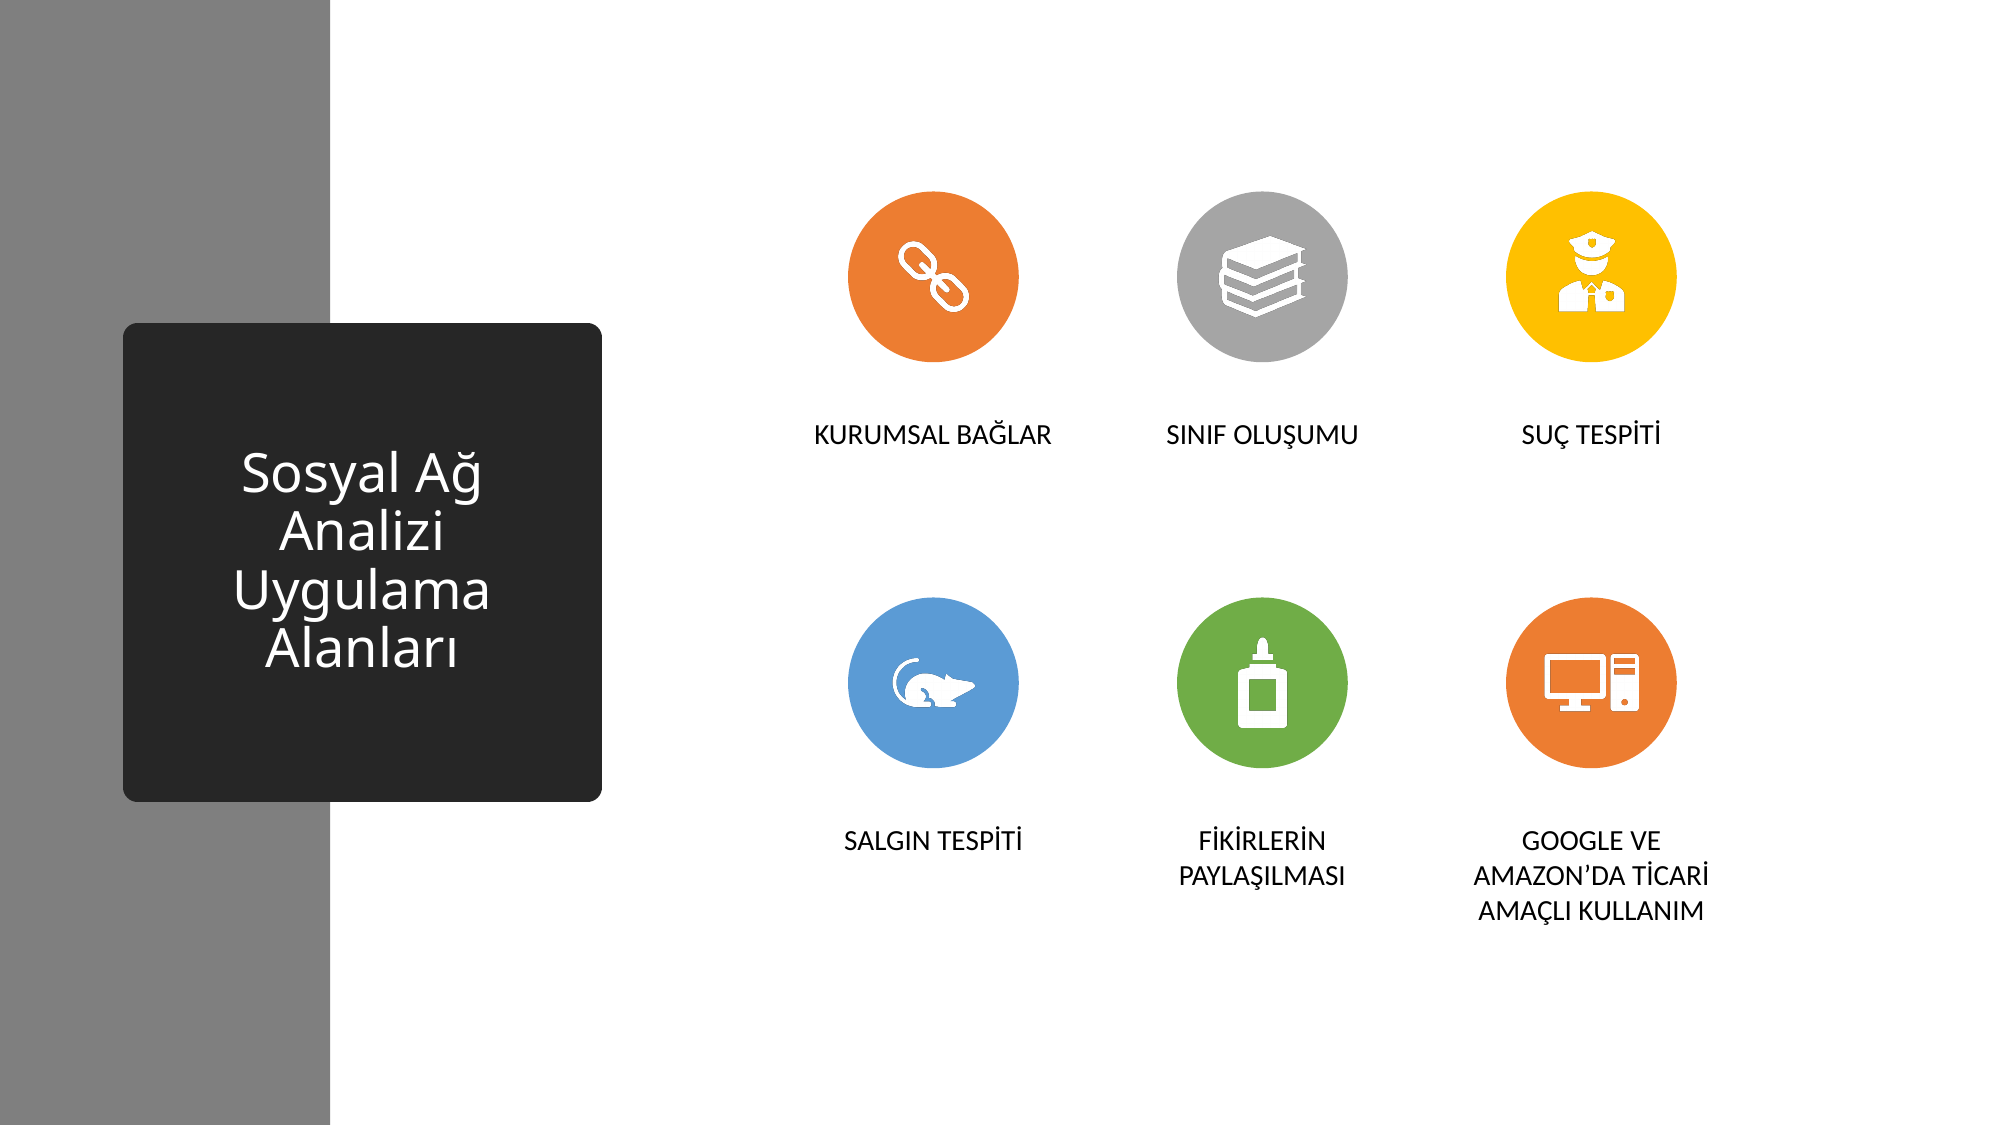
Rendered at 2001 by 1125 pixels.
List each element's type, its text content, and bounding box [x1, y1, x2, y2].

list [662, 191, 1863, 934]
text_box [0, 0, 331, 1125]
title Sosyal Ağ Analizi Uygulama Alanları [137, 337, 588, 788]
